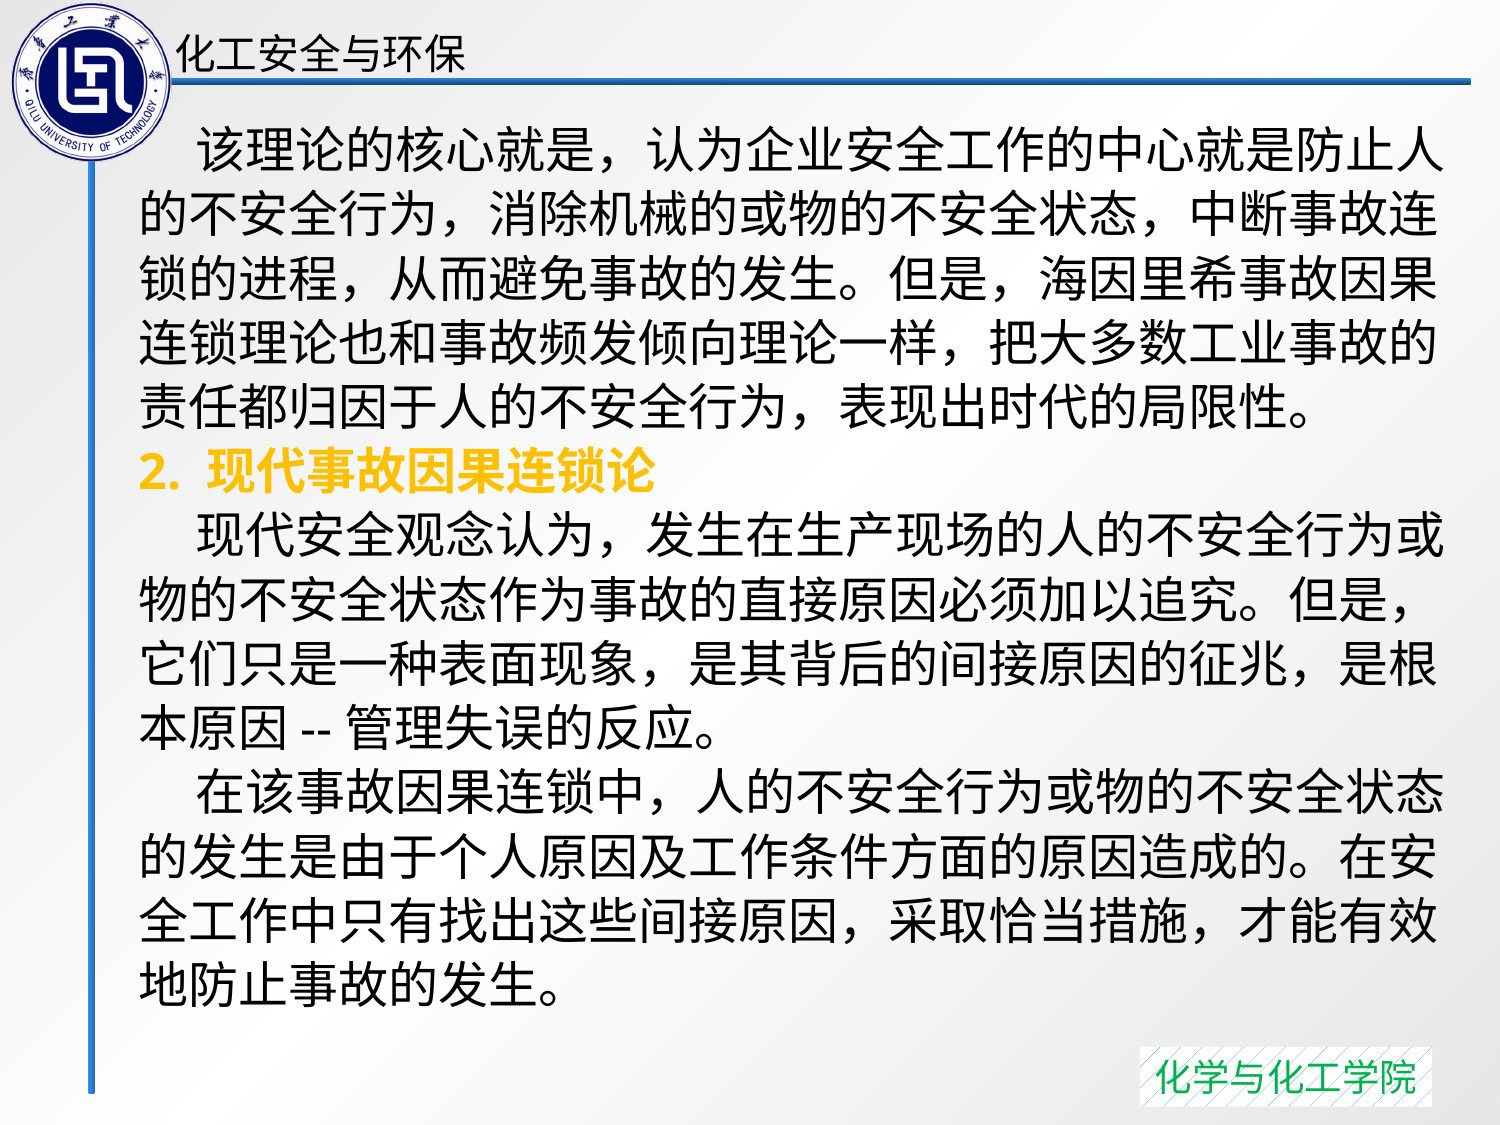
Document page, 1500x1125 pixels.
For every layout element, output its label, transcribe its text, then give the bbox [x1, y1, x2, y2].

picture [11, 2, 172, 162]
list 该理论的核心就是，认为企业安全工作的中心就是防止人的不安全行为，消除机械的或物的不安全状态，中断事故连锁的进程，从而避免事故的发生。但是，海因里希事故因果连锁理论也和事故频发倾向理论一样，把大多数工业事故的责任都归因于人的不安全行为，表现出时代的局限性。 2. 现代事故因果连锁论 现代安全观念认为，发生在生产现场的人的不安全行为或物的不安全状态作为事故的直接原因必须加以追究。但是，它们只是一种表面现象，是其背后的间接原因的征兆，是根本原因--管理失误的反应。 在该事故因果连锁中，人的不安全行为或物的不安全状态的发生是由于个人原因及工作条件方面的原因造成的。在安全工作中只有找出这些间接原因，采取恰当措施，才能有效地防止事故的发生。 [123, 106, 1471, 1048]
